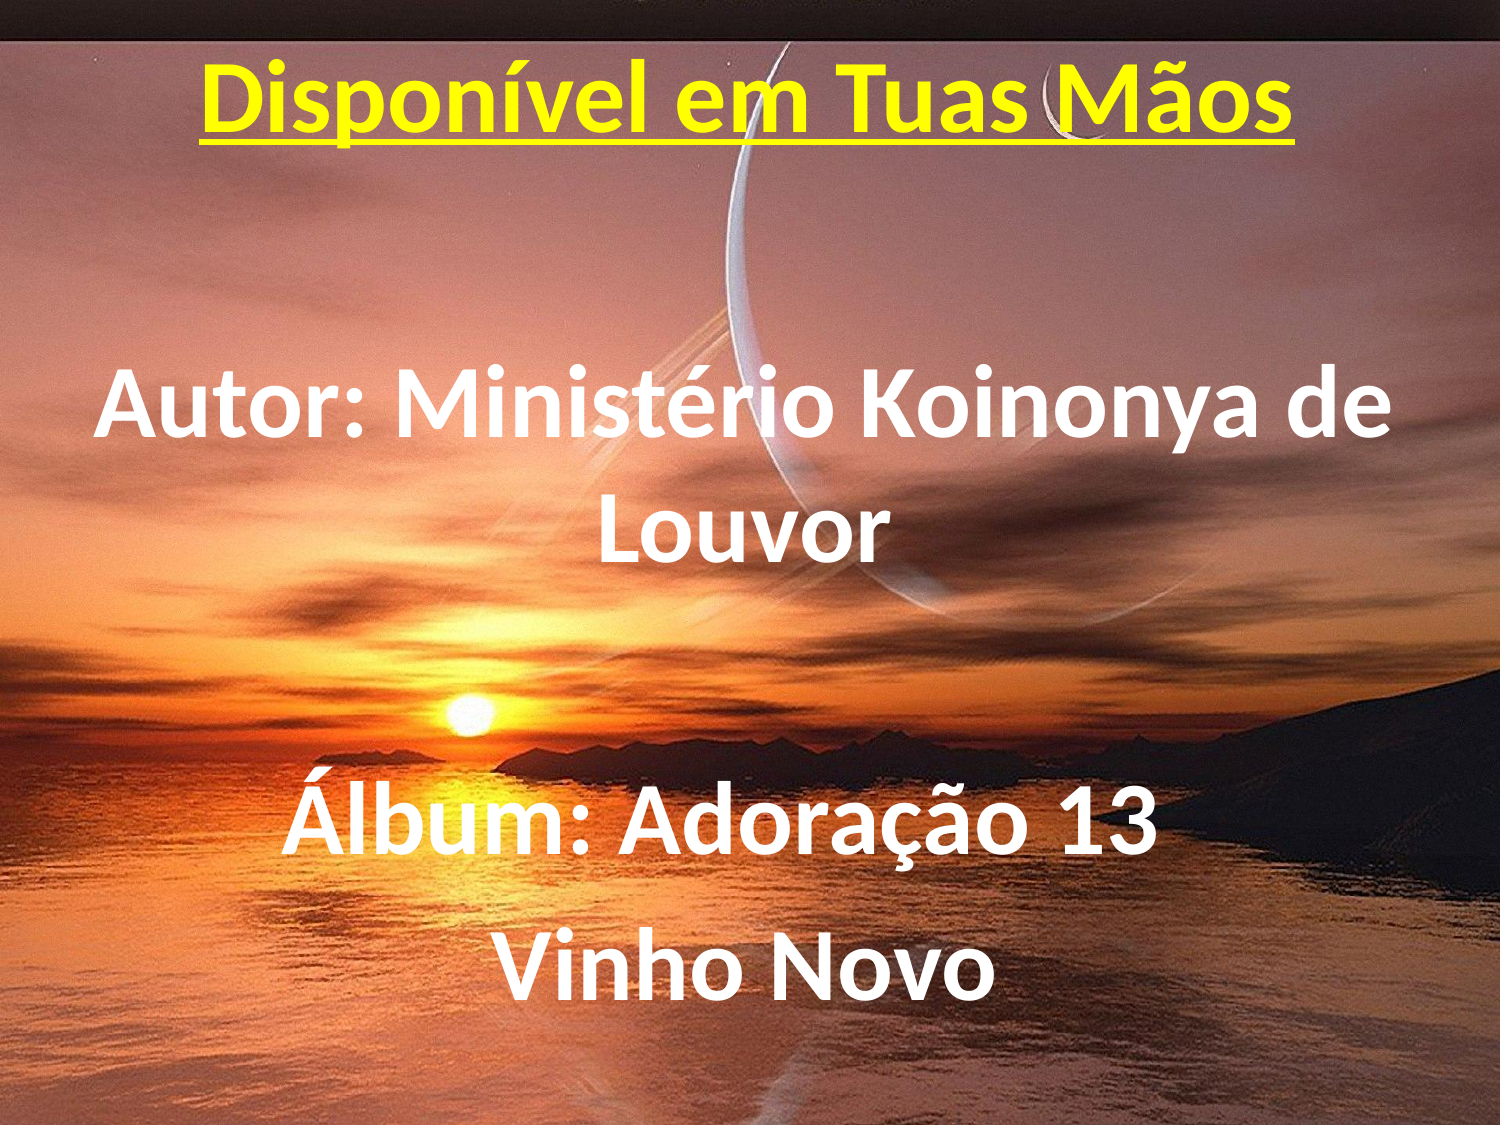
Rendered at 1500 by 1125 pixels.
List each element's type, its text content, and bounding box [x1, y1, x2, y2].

title Disponível em Tuas Mãos [17, 0, 1477, 234]
subtitle Autor: Ministério Koinonya de Louvor Álbum: Adoração 13 Vinho Novo [65, 326, 1424, 614]
picture [0, 0, 1500, 1125]
